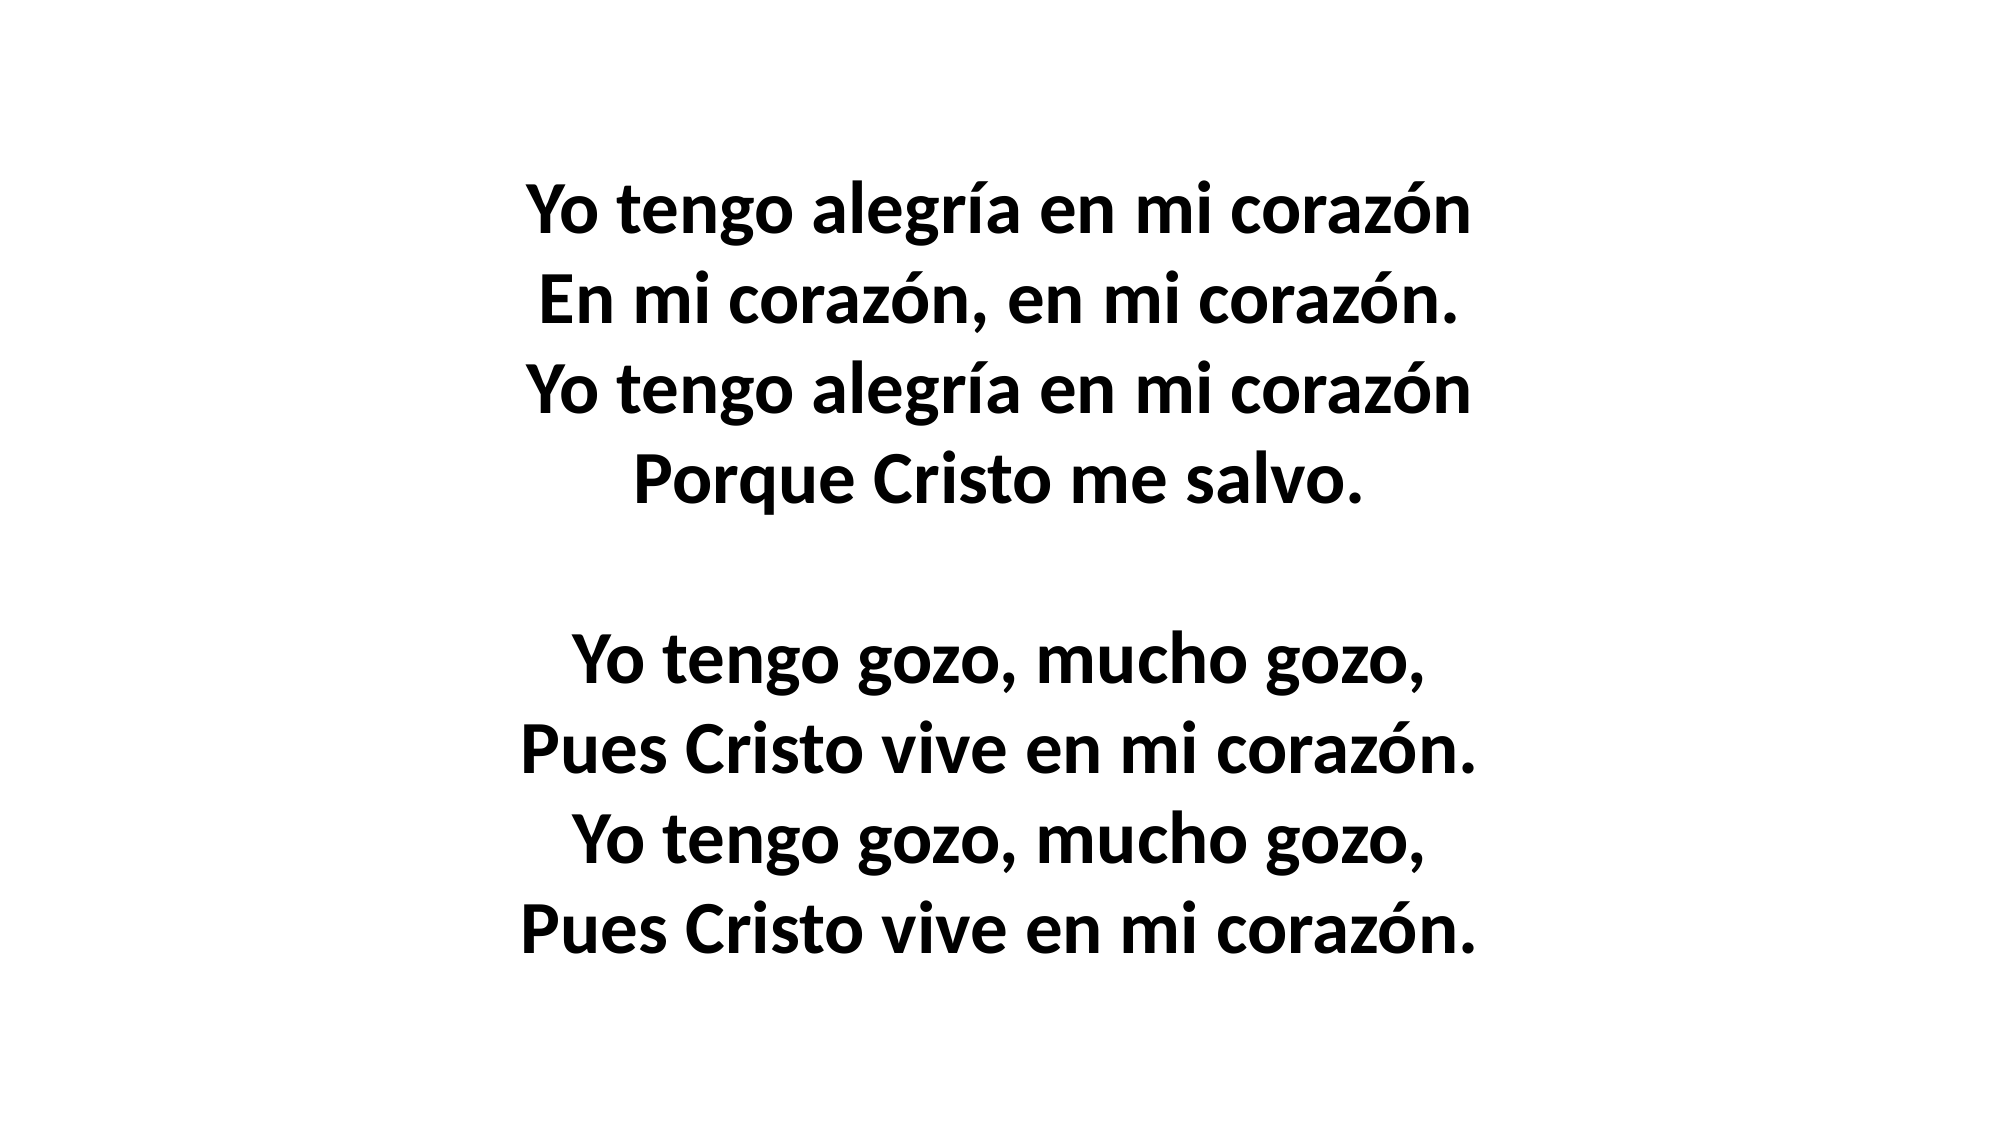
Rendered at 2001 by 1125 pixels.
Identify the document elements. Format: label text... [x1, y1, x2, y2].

text_box Yo tengo alegría en mi corazón En mi corazón, en mi corazón. Yo tengo alegría en mi corazón Porque Cristo me salvo. Yo tengo gozo, mucho gozo, Pues Cristo vive en mi corazón. Yo tengo gozo, mucho gozo, Pues Cristo vive en mi corazón. [0, 151, 2000, 977]
